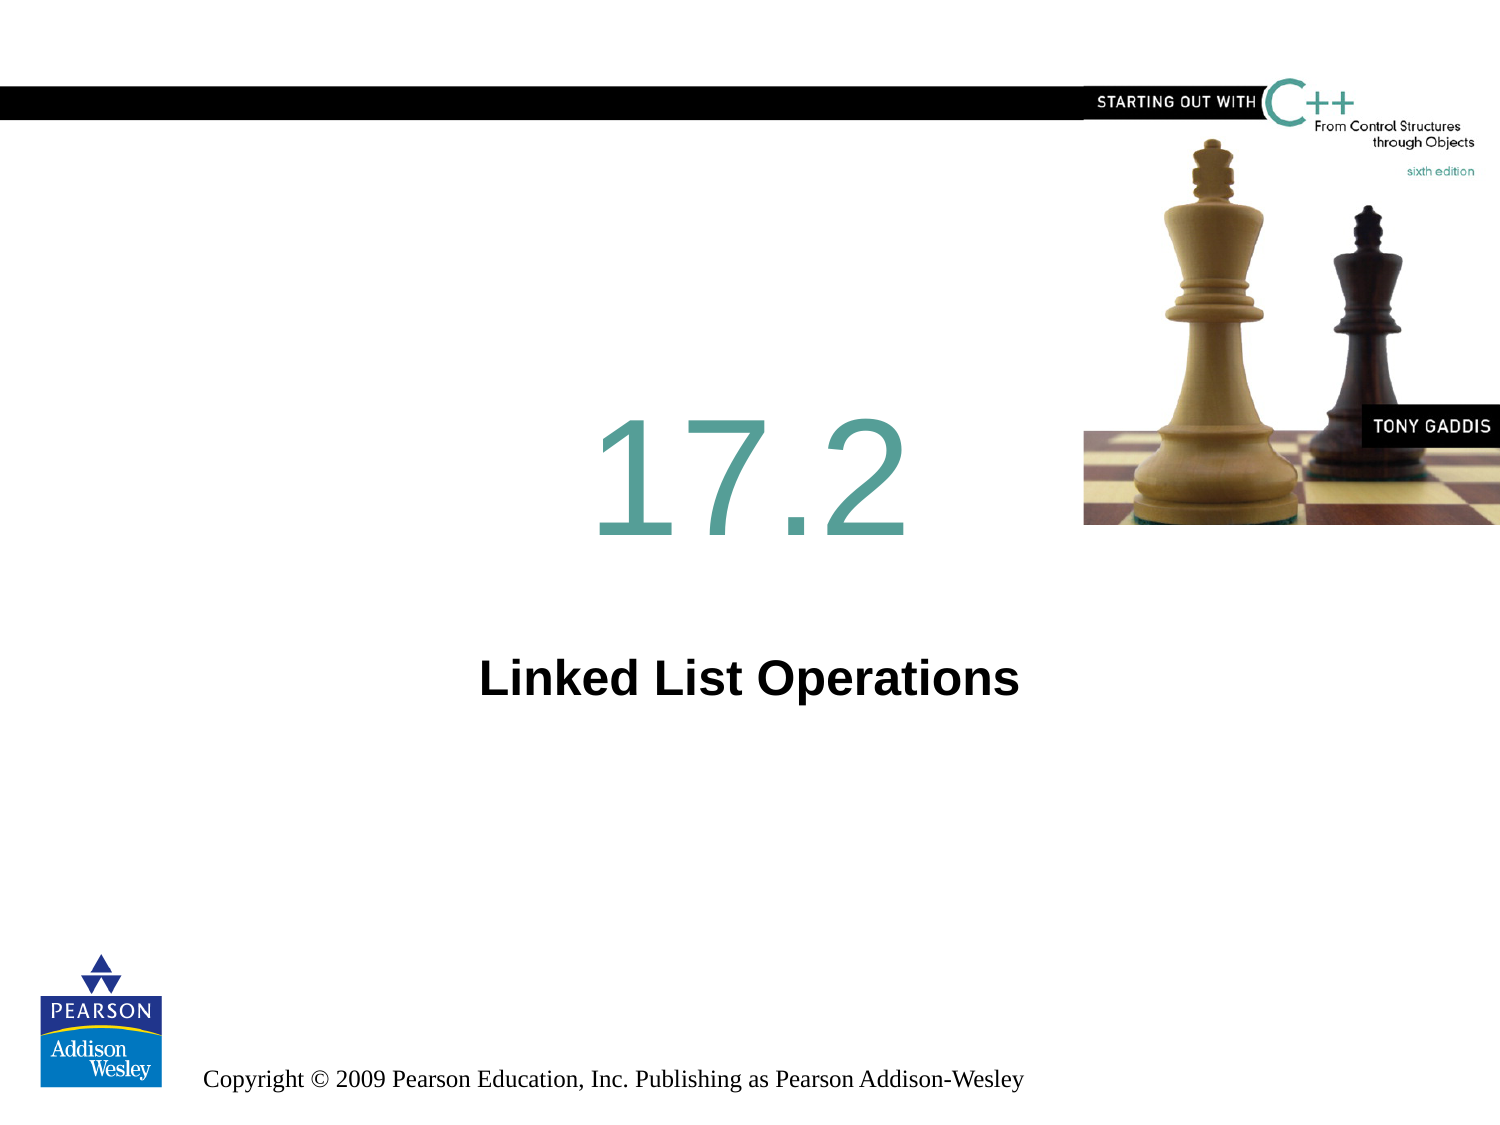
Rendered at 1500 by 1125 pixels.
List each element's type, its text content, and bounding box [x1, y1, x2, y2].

title 17.2 [112, 375, 1388, 563]
picture [37, 949, 164, 1089]
subtitle Linked List Operations [225, 637, 1275, 925]
